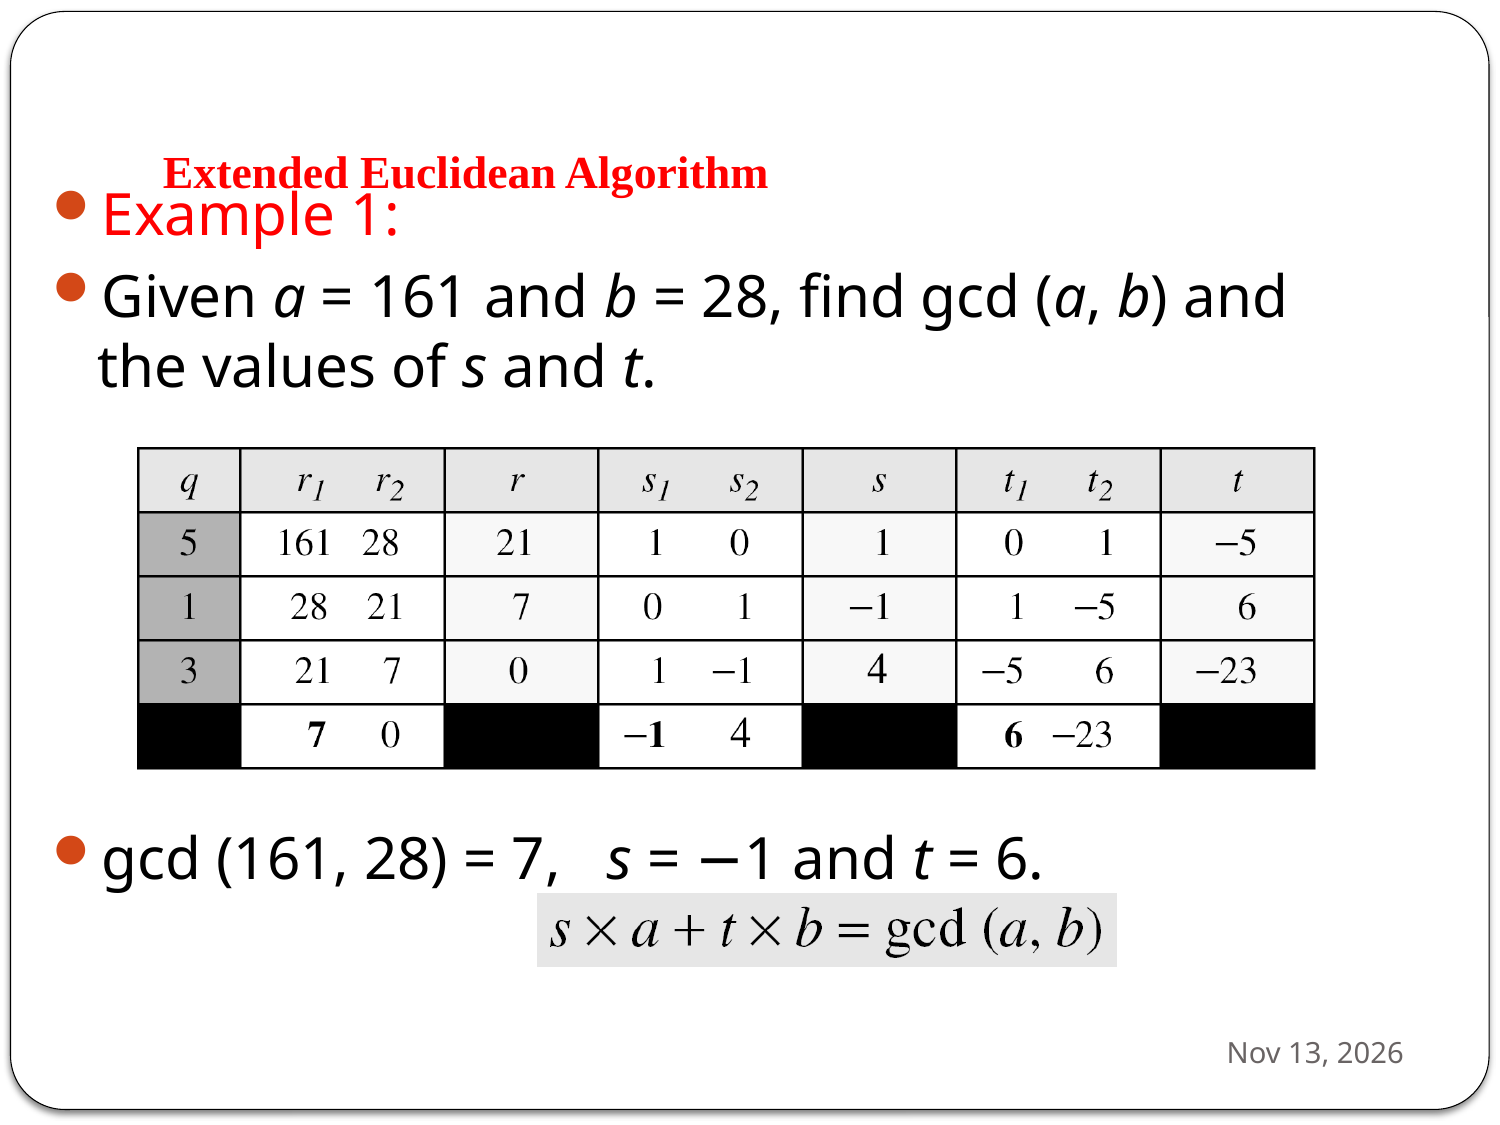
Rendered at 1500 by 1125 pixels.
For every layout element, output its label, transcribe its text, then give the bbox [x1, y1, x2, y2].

slide_number 7-Feb-25 [1012, 1015, 1419, 1094]
picture [124, 437, 1328, 778]
list Example 1: Given a = 161 and b = 28, find gcd (a, b) and the values of s and t. gcd (161, 28) = 7, s = −1 and t = 6. [37, 169, 1313, 863]
title Extended Euclidean Algorithm [148, 134, 1423, 323]
picture [537, 893, 1117, 968]
